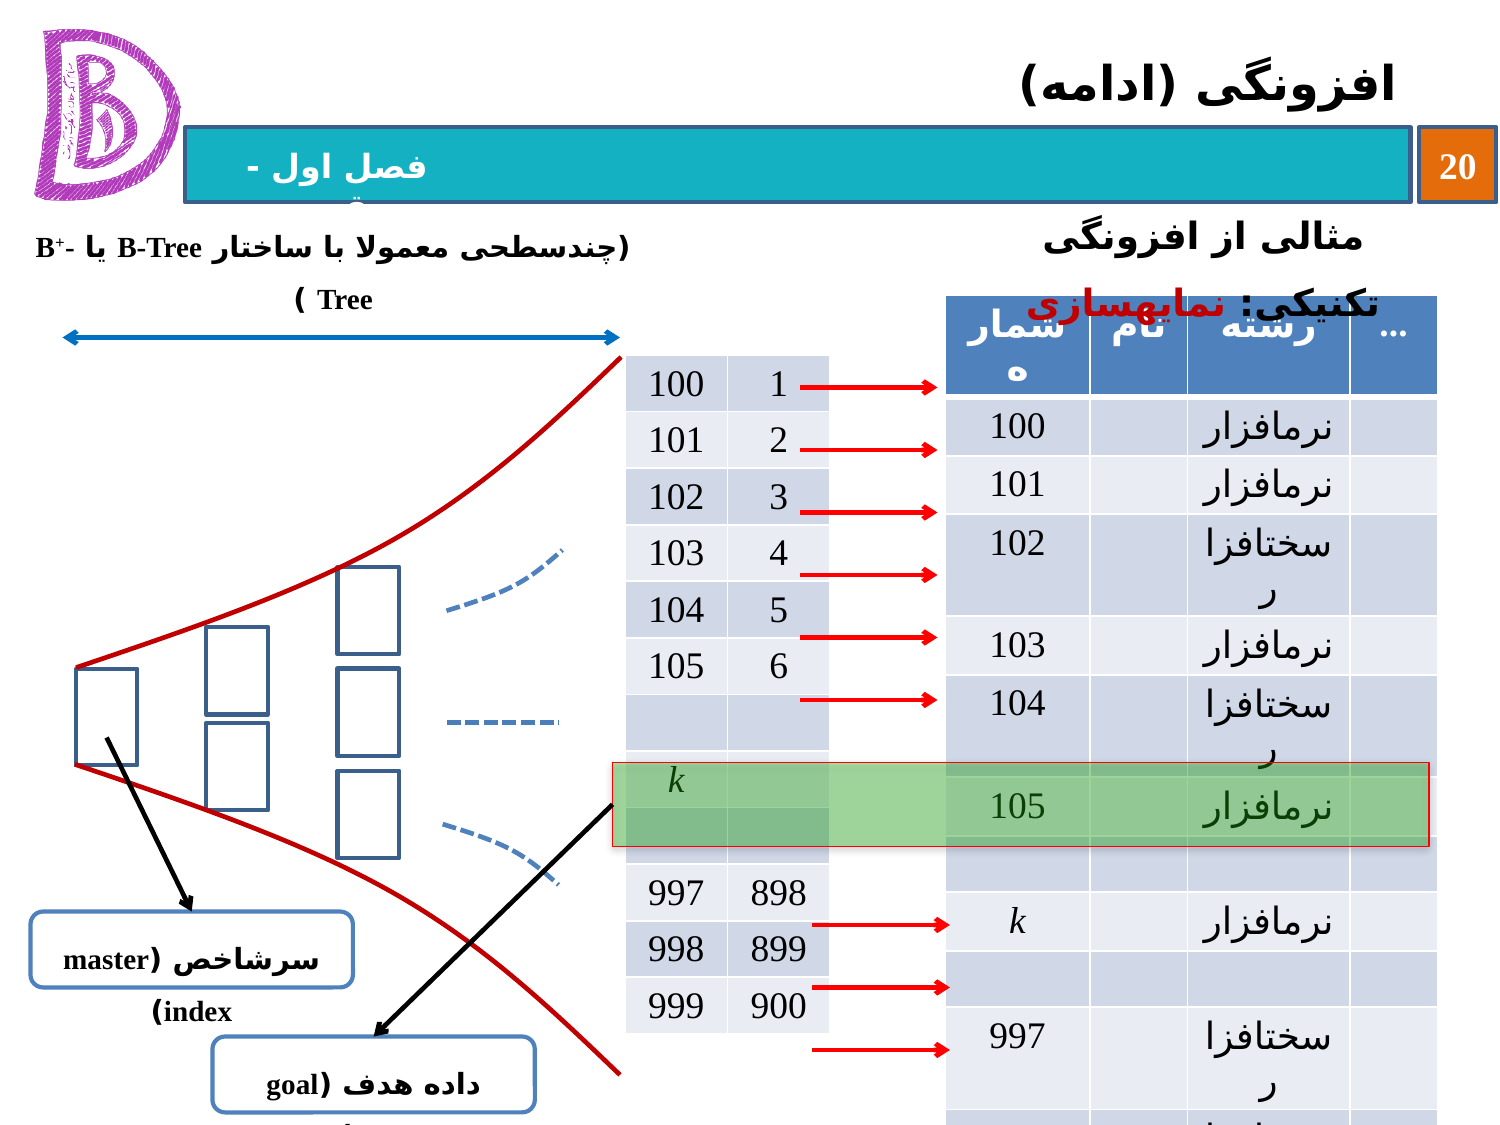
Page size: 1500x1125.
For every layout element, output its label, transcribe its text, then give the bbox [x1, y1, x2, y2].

text_box [626, 762, 1430, 847]
text_box [615, 222, 882, 314]
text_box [212, 804, 613, 1113]
text_box مثالی از افزونگی تکنیکی: نمایه‏سازی [947, 211, 1459, 303]
text_box (چندسطحی معمولا با ساختار B-Tree یا B+-Tree ) [0, 217, 669, 309]
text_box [30, 737, 354, 988]
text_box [74, 356, 622, 1076]
title افزونگی (ادامه) [237, 37, 1413, 125]
picture [12, 21, 202, 212]
